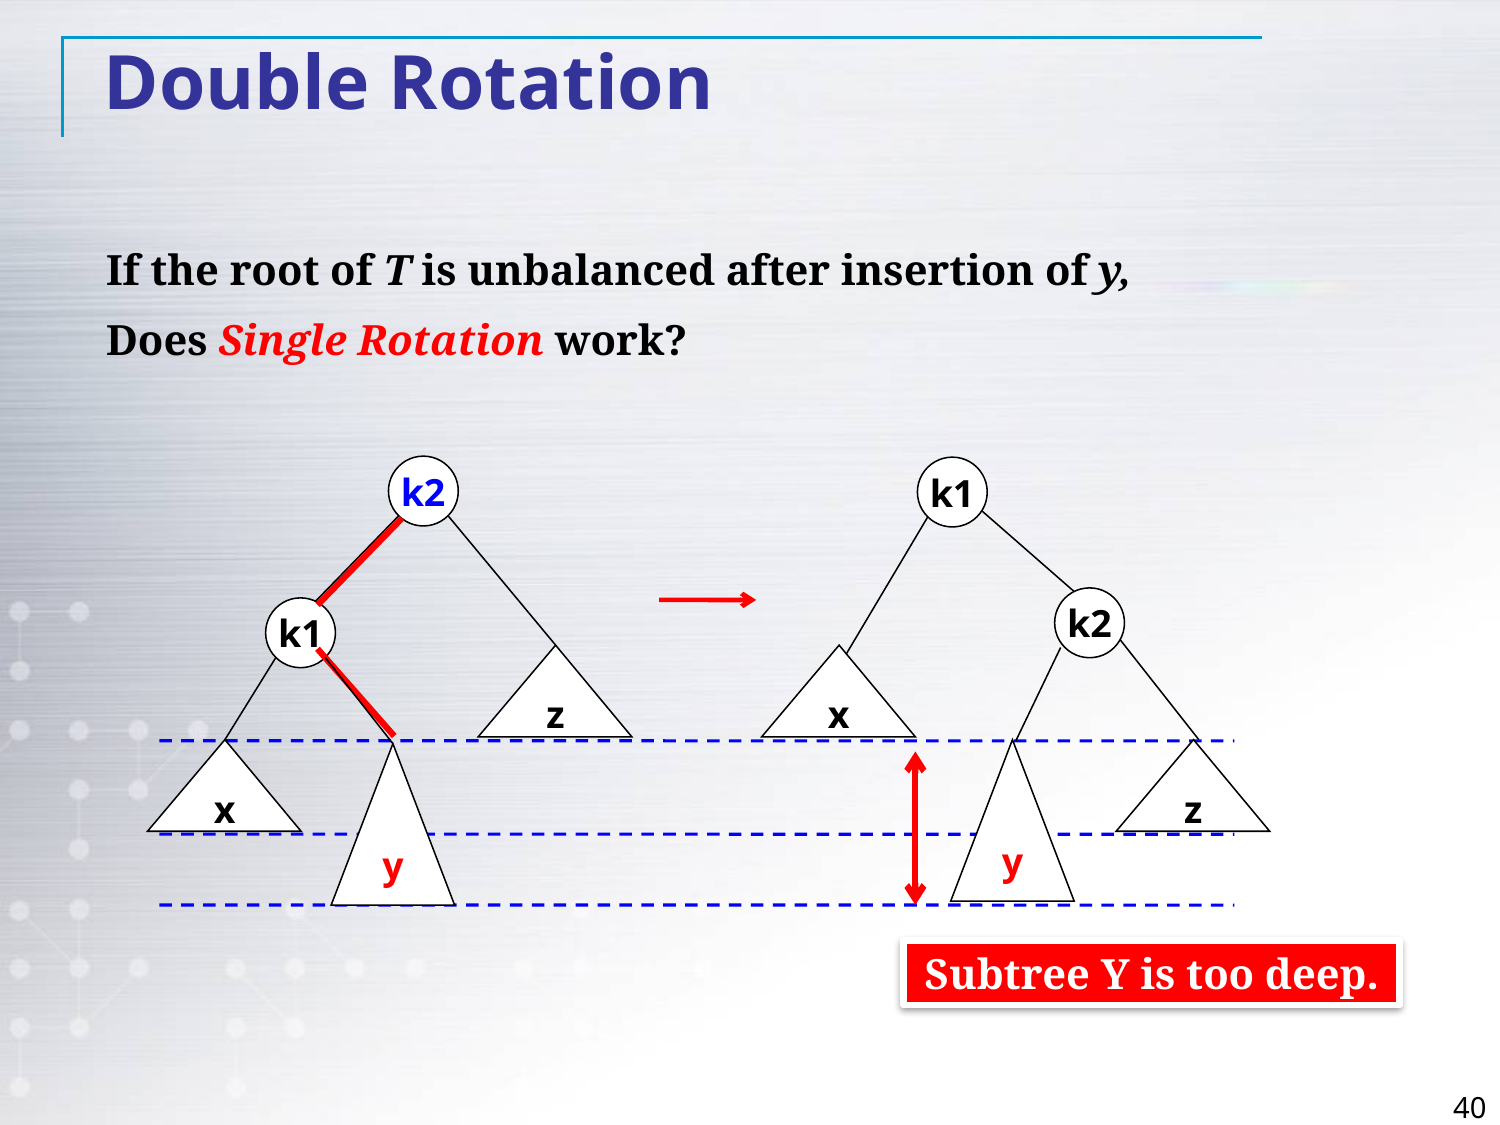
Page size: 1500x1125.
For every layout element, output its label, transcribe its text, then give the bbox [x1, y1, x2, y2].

picture [0, 0, 1500, 1125]
text_box Double Rotation [88, 44, 1364, 115]
slide_number 40 [1151, 1082, 1500, 1125]
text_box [761, 456, 1270, 902]
text_box [659, 592, 756, 608]
text_box If the root of T is unbalanced after insertion of y, Does Single Rotation work? [91, 235, 1400, 372]
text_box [147, 455, 633, 906]
text_box Subtree Y is too deep. [900, 937, 1403, 1008]
